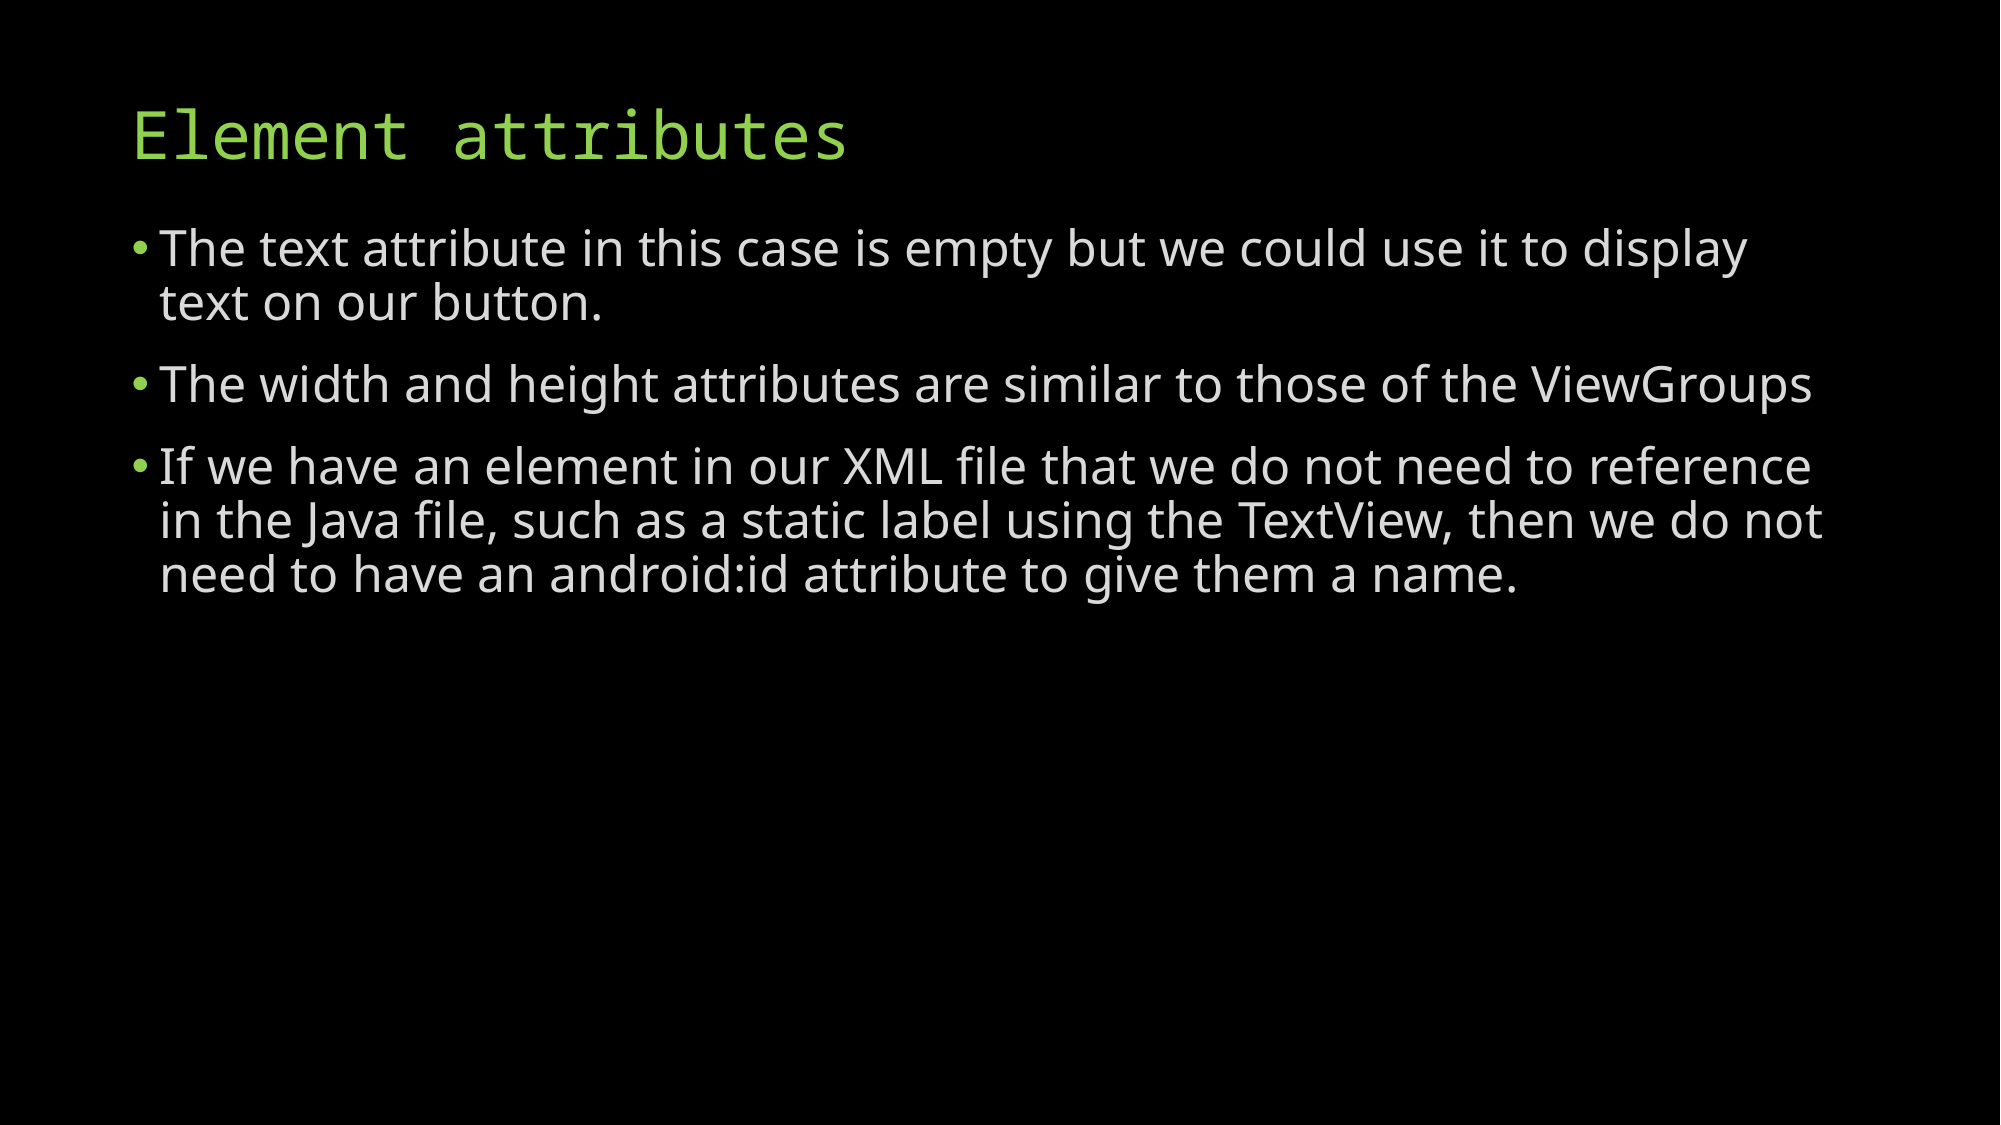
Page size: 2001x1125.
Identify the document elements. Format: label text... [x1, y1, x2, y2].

list The text attribute in this case is empty but we could use it to display text on our button. The width and height attributes are similar to those of the ViewGroups If we have an element in our XML file that we do not need to reference in the Java file, such as a static label using the TextView, then we do not need to have an android:id attribute to give them a name. [116, 216, 1850, 1050]
title Element attributes [116, 75, 1850, 182]
